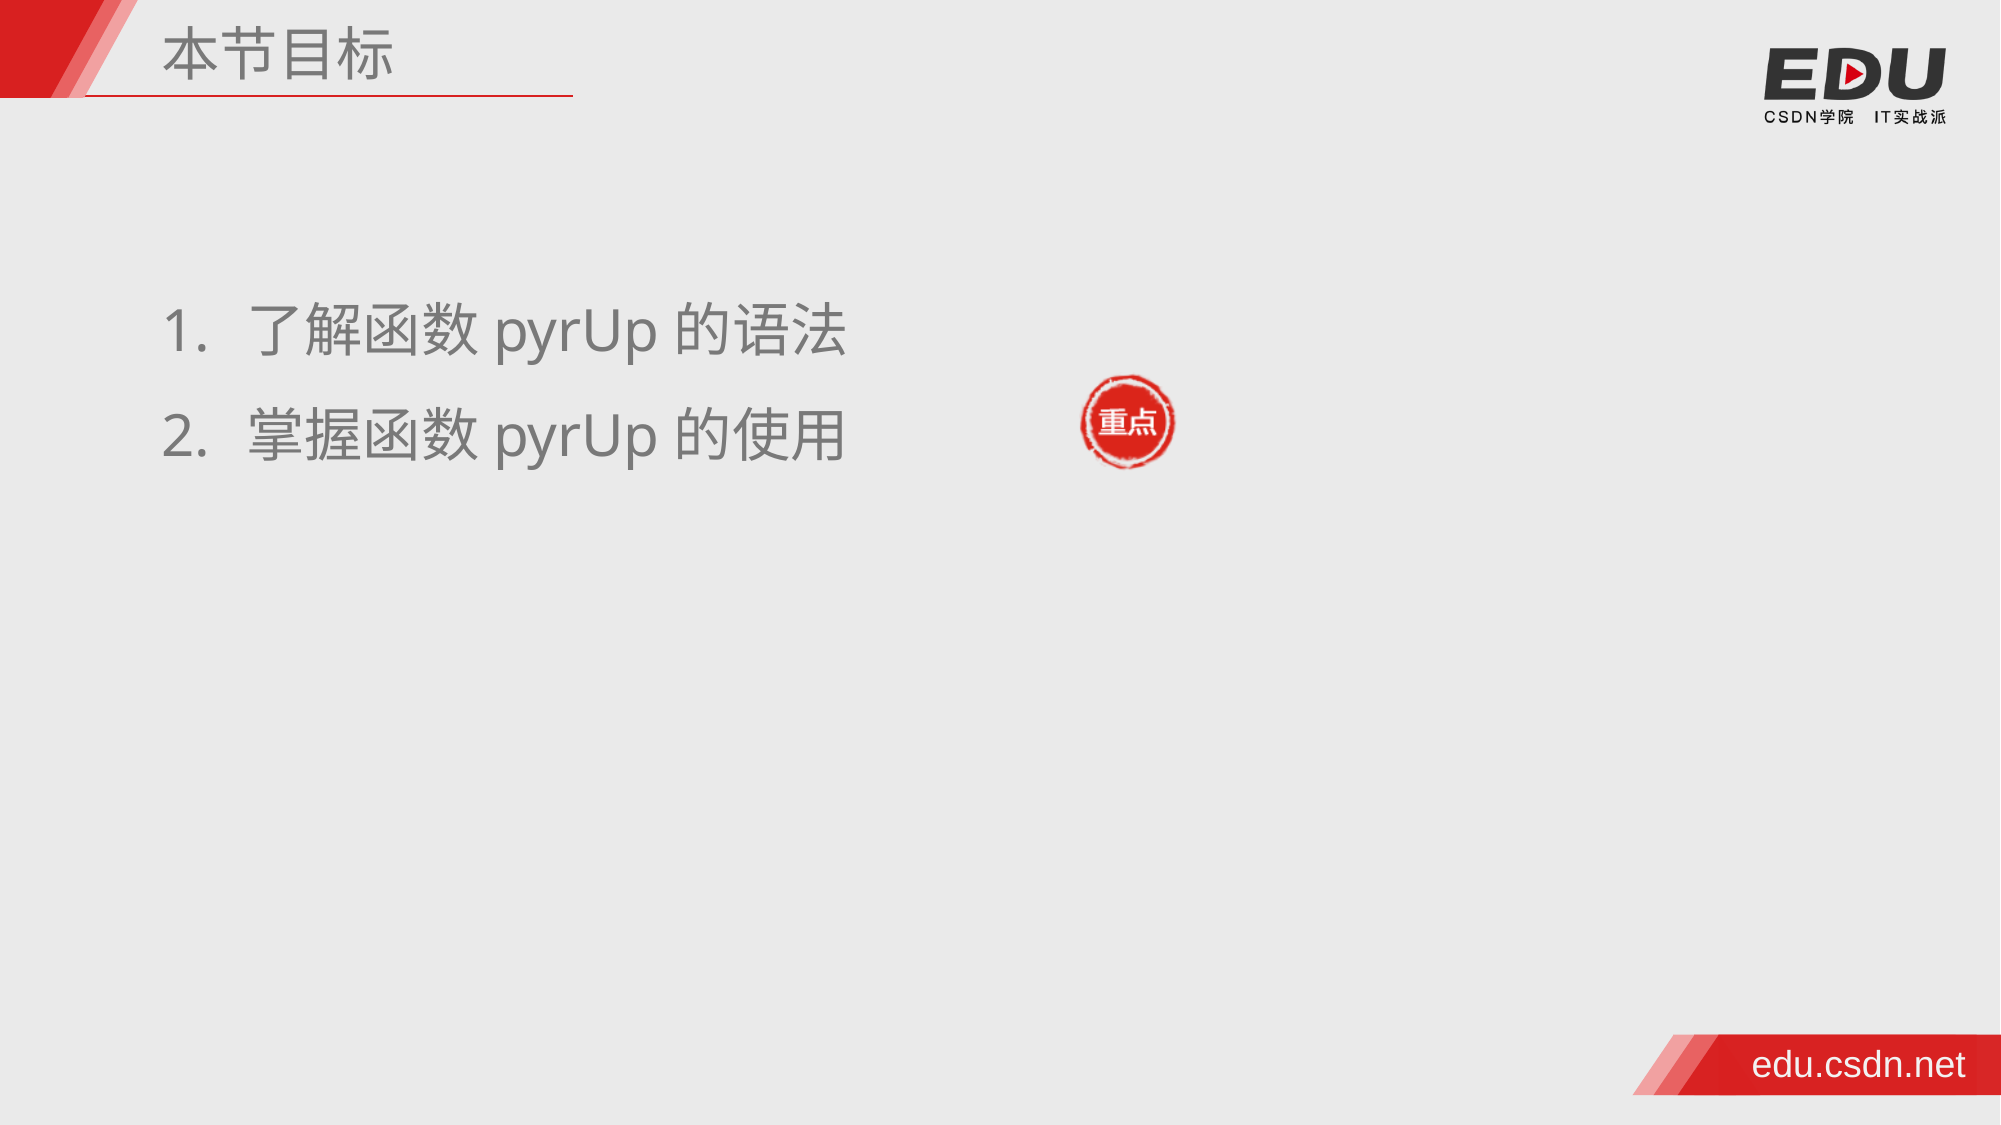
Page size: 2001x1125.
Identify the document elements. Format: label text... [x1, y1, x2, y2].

text_box 了解函数pyrUp的语法 掌握函数pyrUp的使用 [154, 250, 1130, 476]
picture [1079, 372, 1178, 472]
picture [1761, 42, 1948, 128]
text_box 本节目标 [154, 17, 809, 96]
